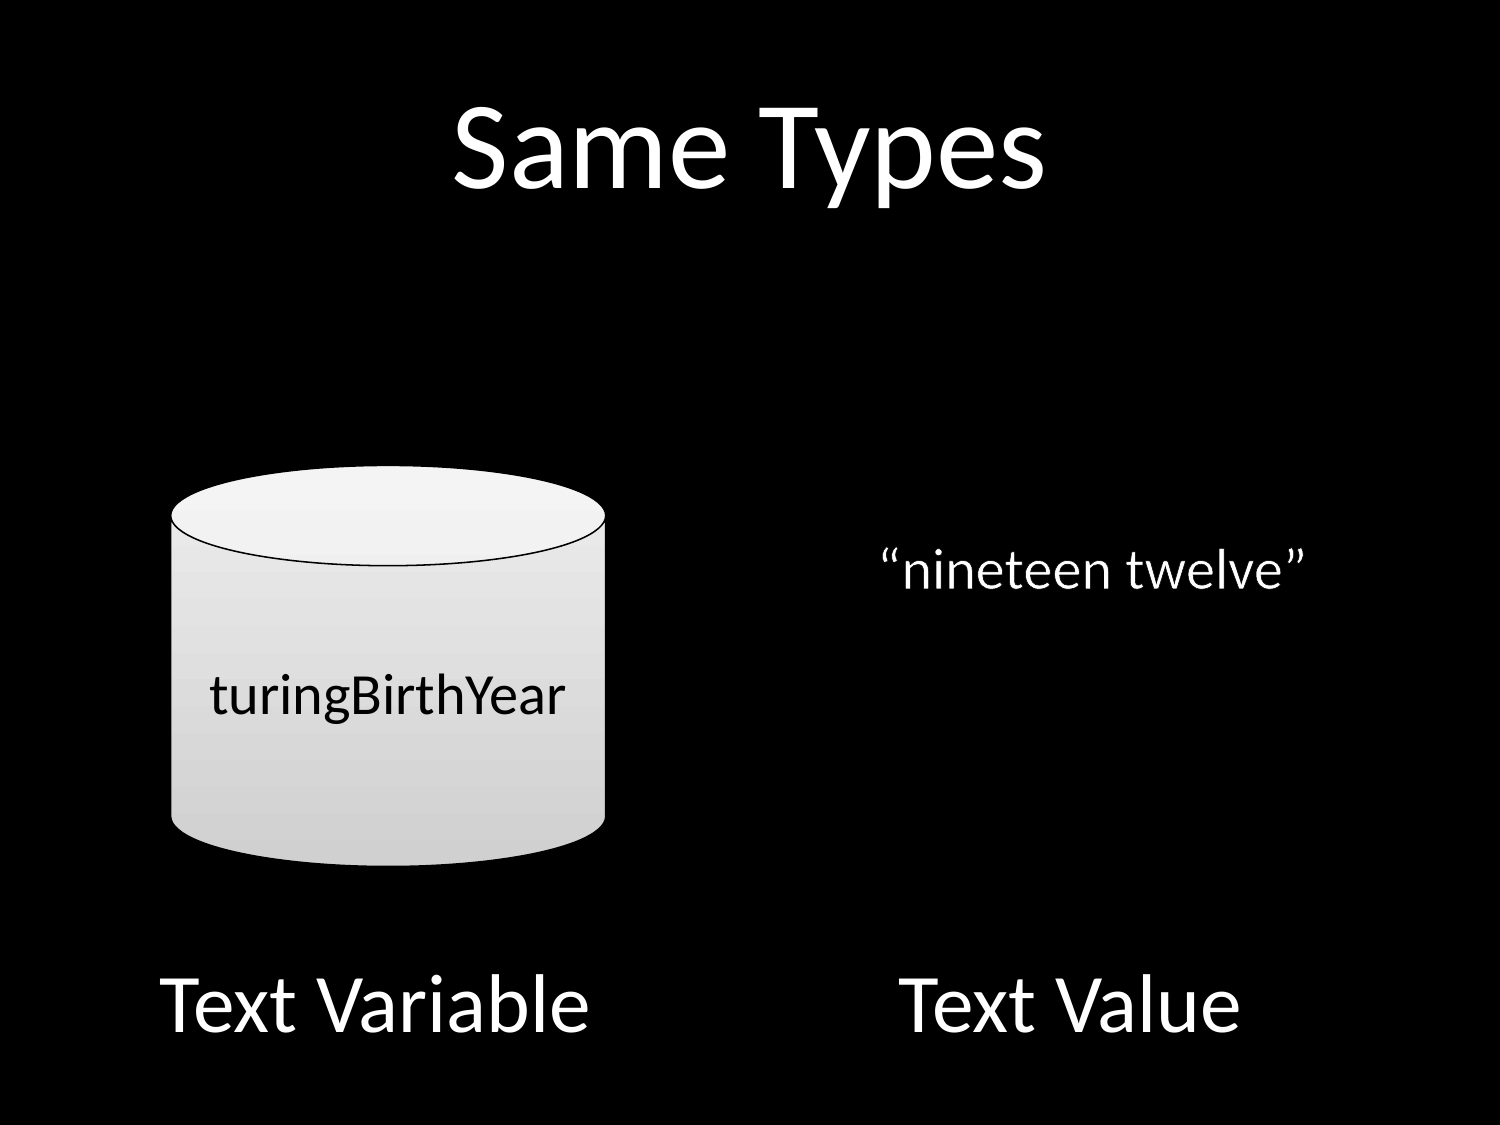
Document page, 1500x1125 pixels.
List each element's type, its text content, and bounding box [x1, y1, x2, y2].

text_box turingBirthYear [169, 464, 607, 868]
title Same Types [75, 45, 1425, 233]
text_box “nineteen twelve” [862, 523, 1339, 608]
text_box Text Variable [50, 941, 701, 1057]
text_box Text Value [884, 941, 1382, 1057]
